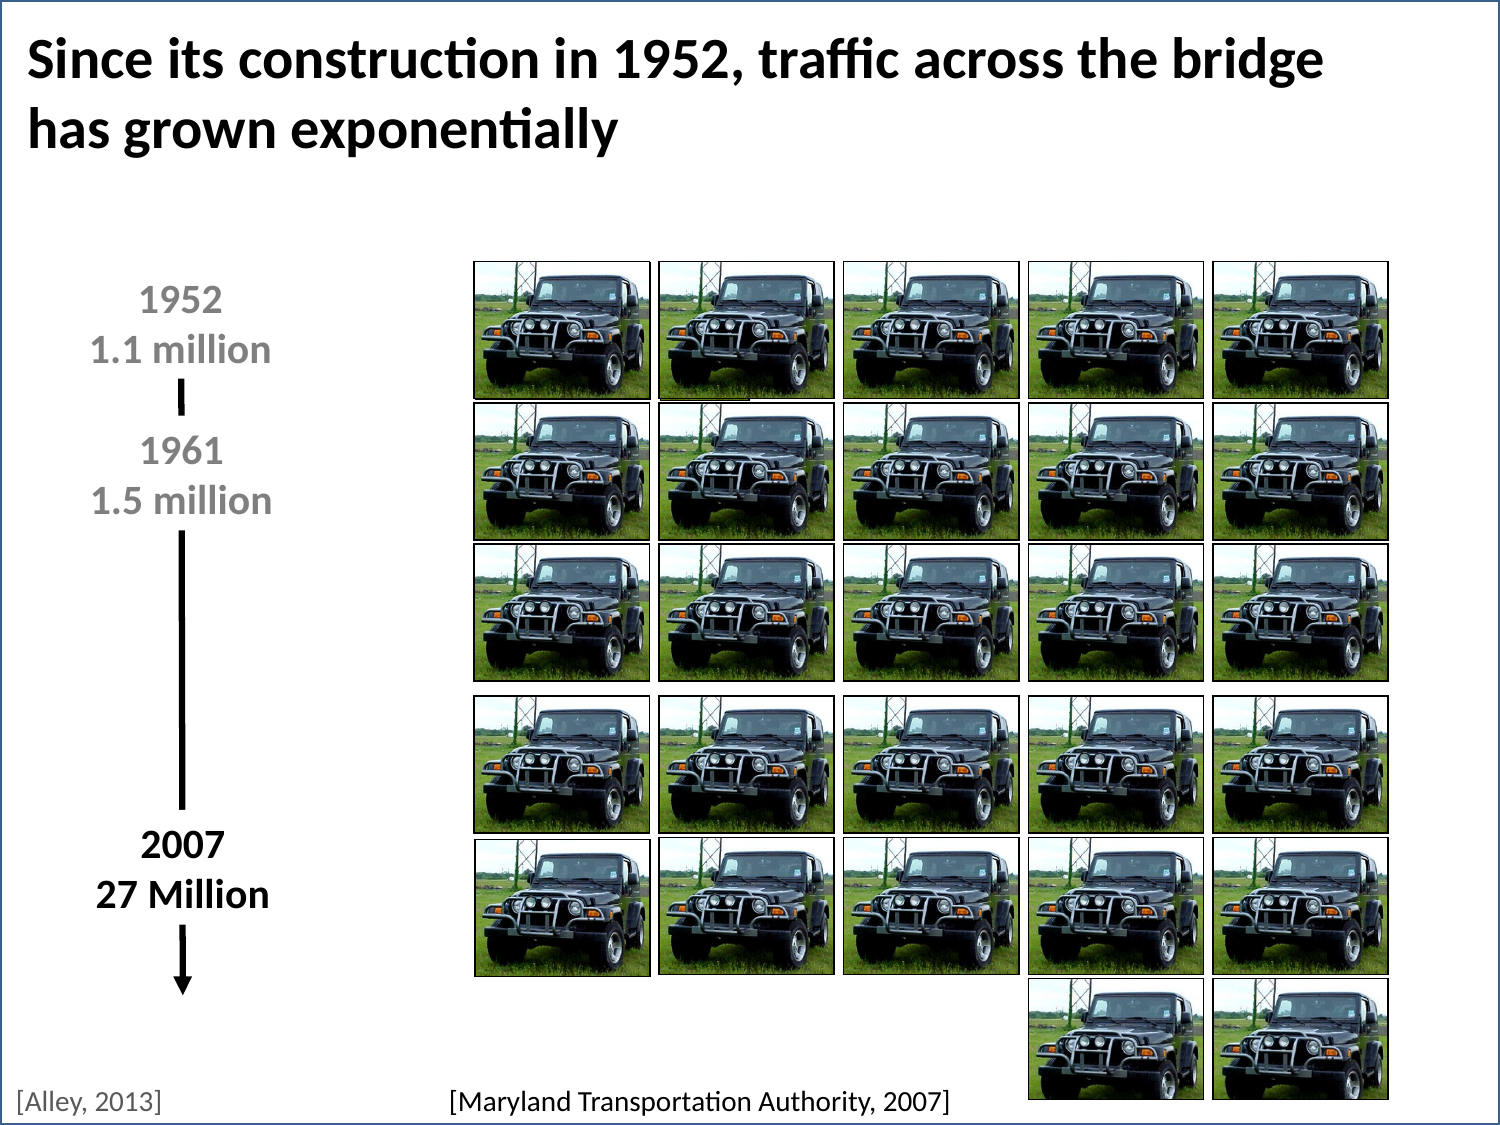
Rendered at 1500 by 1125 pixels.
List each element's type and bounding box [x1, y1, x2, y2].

text_box [79, 262, 1388, 1100]
text_box [0, 0, 1500, 1125]
